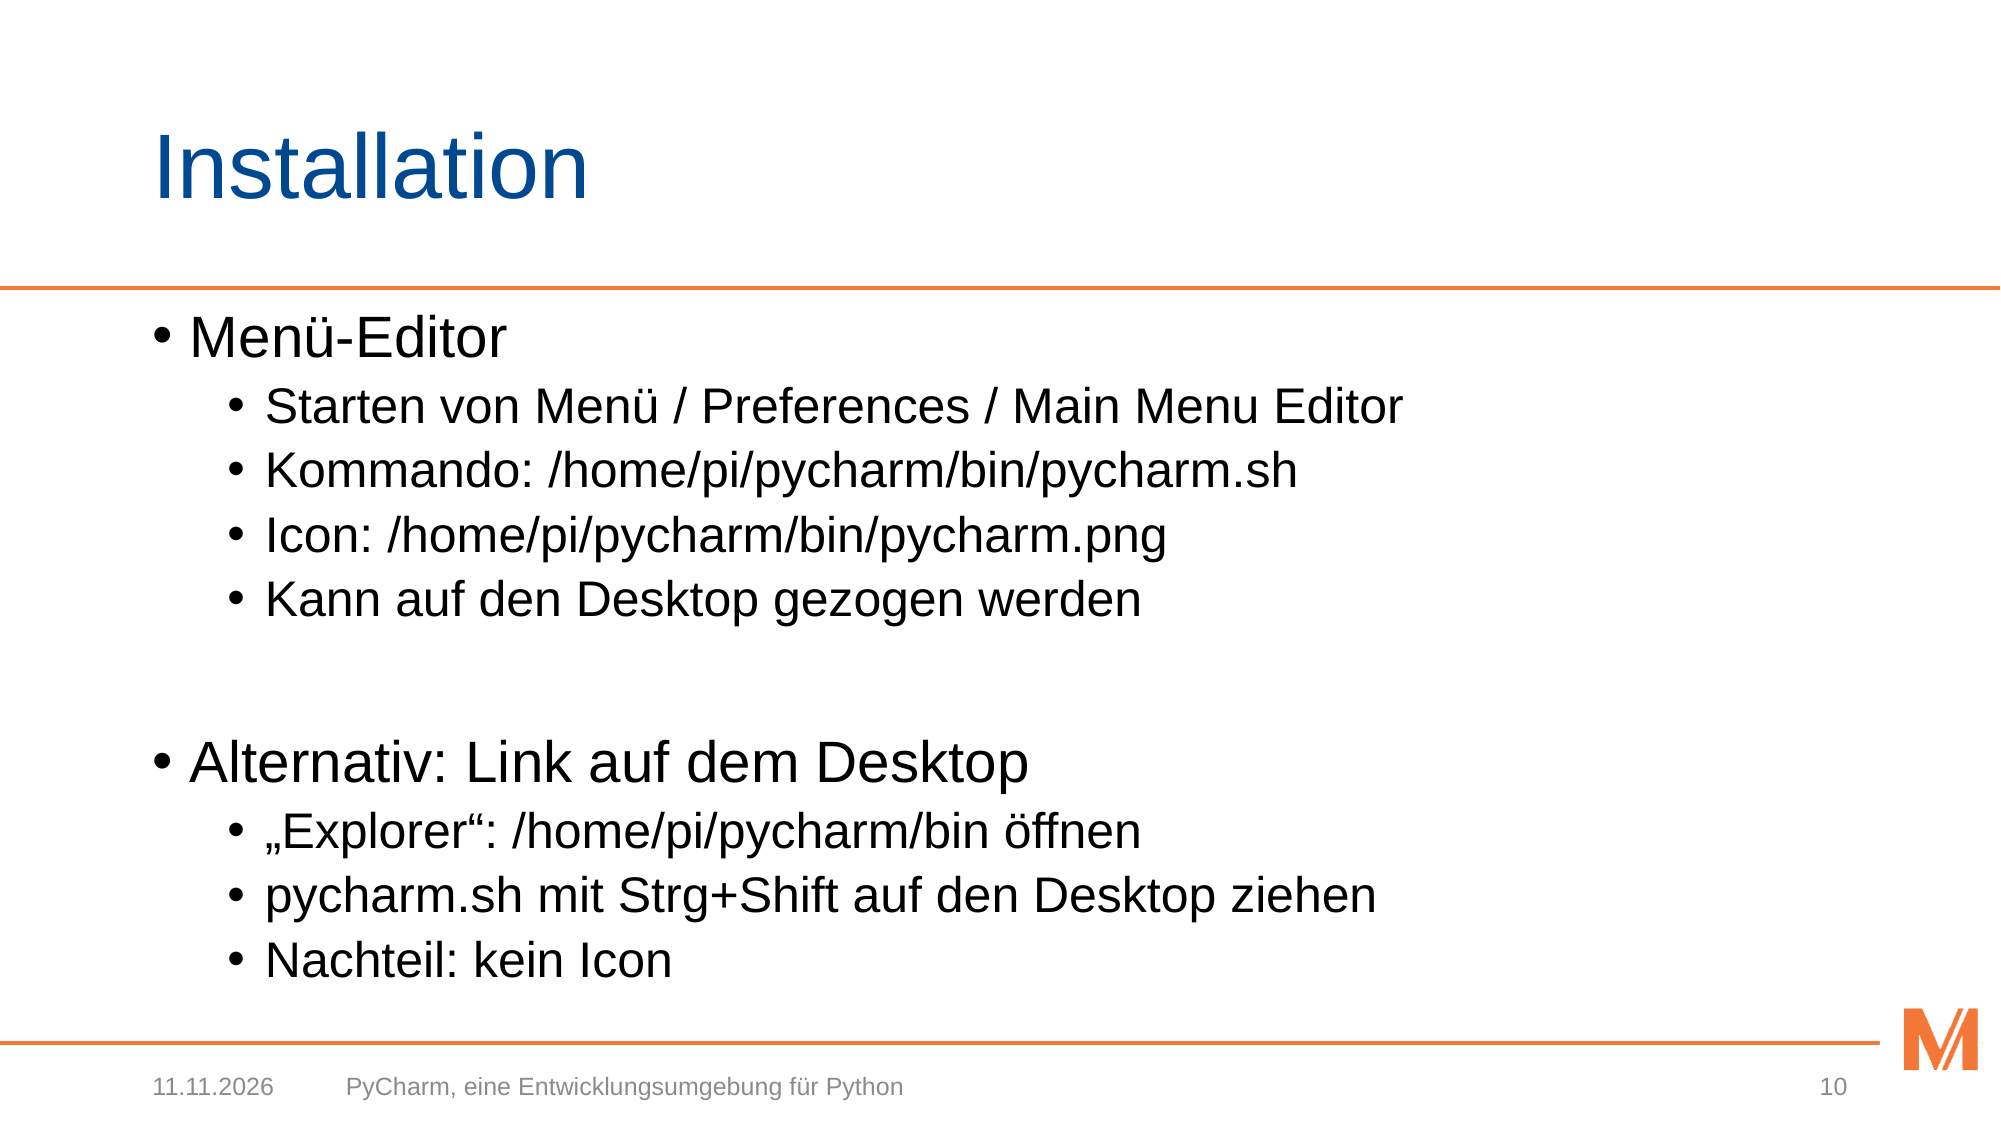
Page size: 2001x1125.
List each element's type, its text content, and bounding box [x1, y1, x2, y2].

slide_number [137, 1055, 313, 1116]
slide_number 10 [1743, 1055, 1863, 1116]
picture [1879, 989, 1982, 1097]
title Installation [137, 59, 1863, 278]
list Menü-Editor Starten von Menü / Preferences / Main Menu Editor Kommando: /home/pi/pycharm/bin/pycharm.sh Icon: /home/pi/pycharm/bin/pycharm.png Kann auf den Desktop gezogen werden Alternativ: Link auf dem Desktop „Explorer“: /home/pi/pycharm/bin öffnen pycharm.sh mit Strg+Shift auf den Desktop ziehen Nachteil: kein Icon [137, 299, 1863, 1014]
footer PyCharm, eine Entwicklungsumgebung für Python [330, 1055, 1721, 1116]
